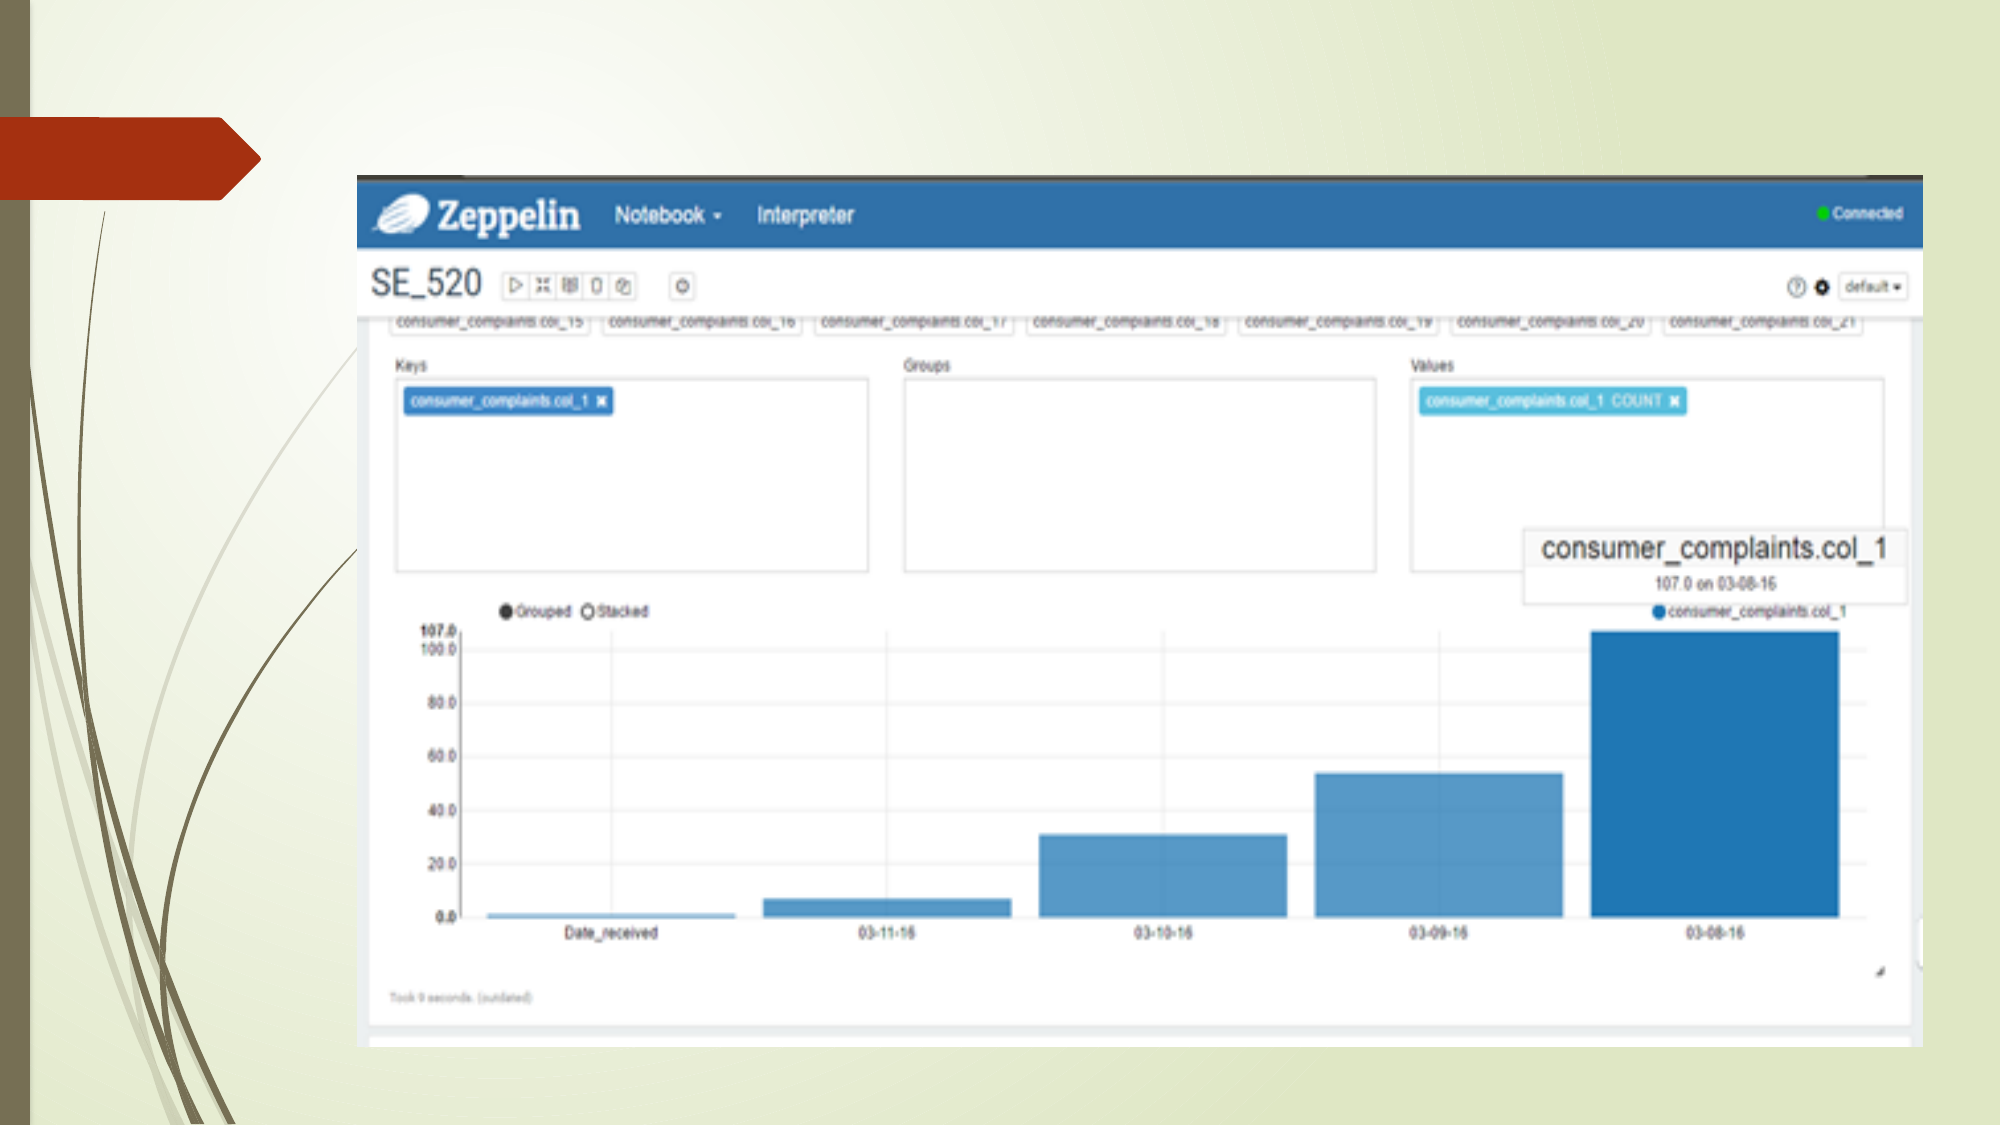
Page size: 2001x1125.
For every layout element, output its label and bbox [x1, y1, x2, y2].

picture [357, 175, 1924, 1047]
